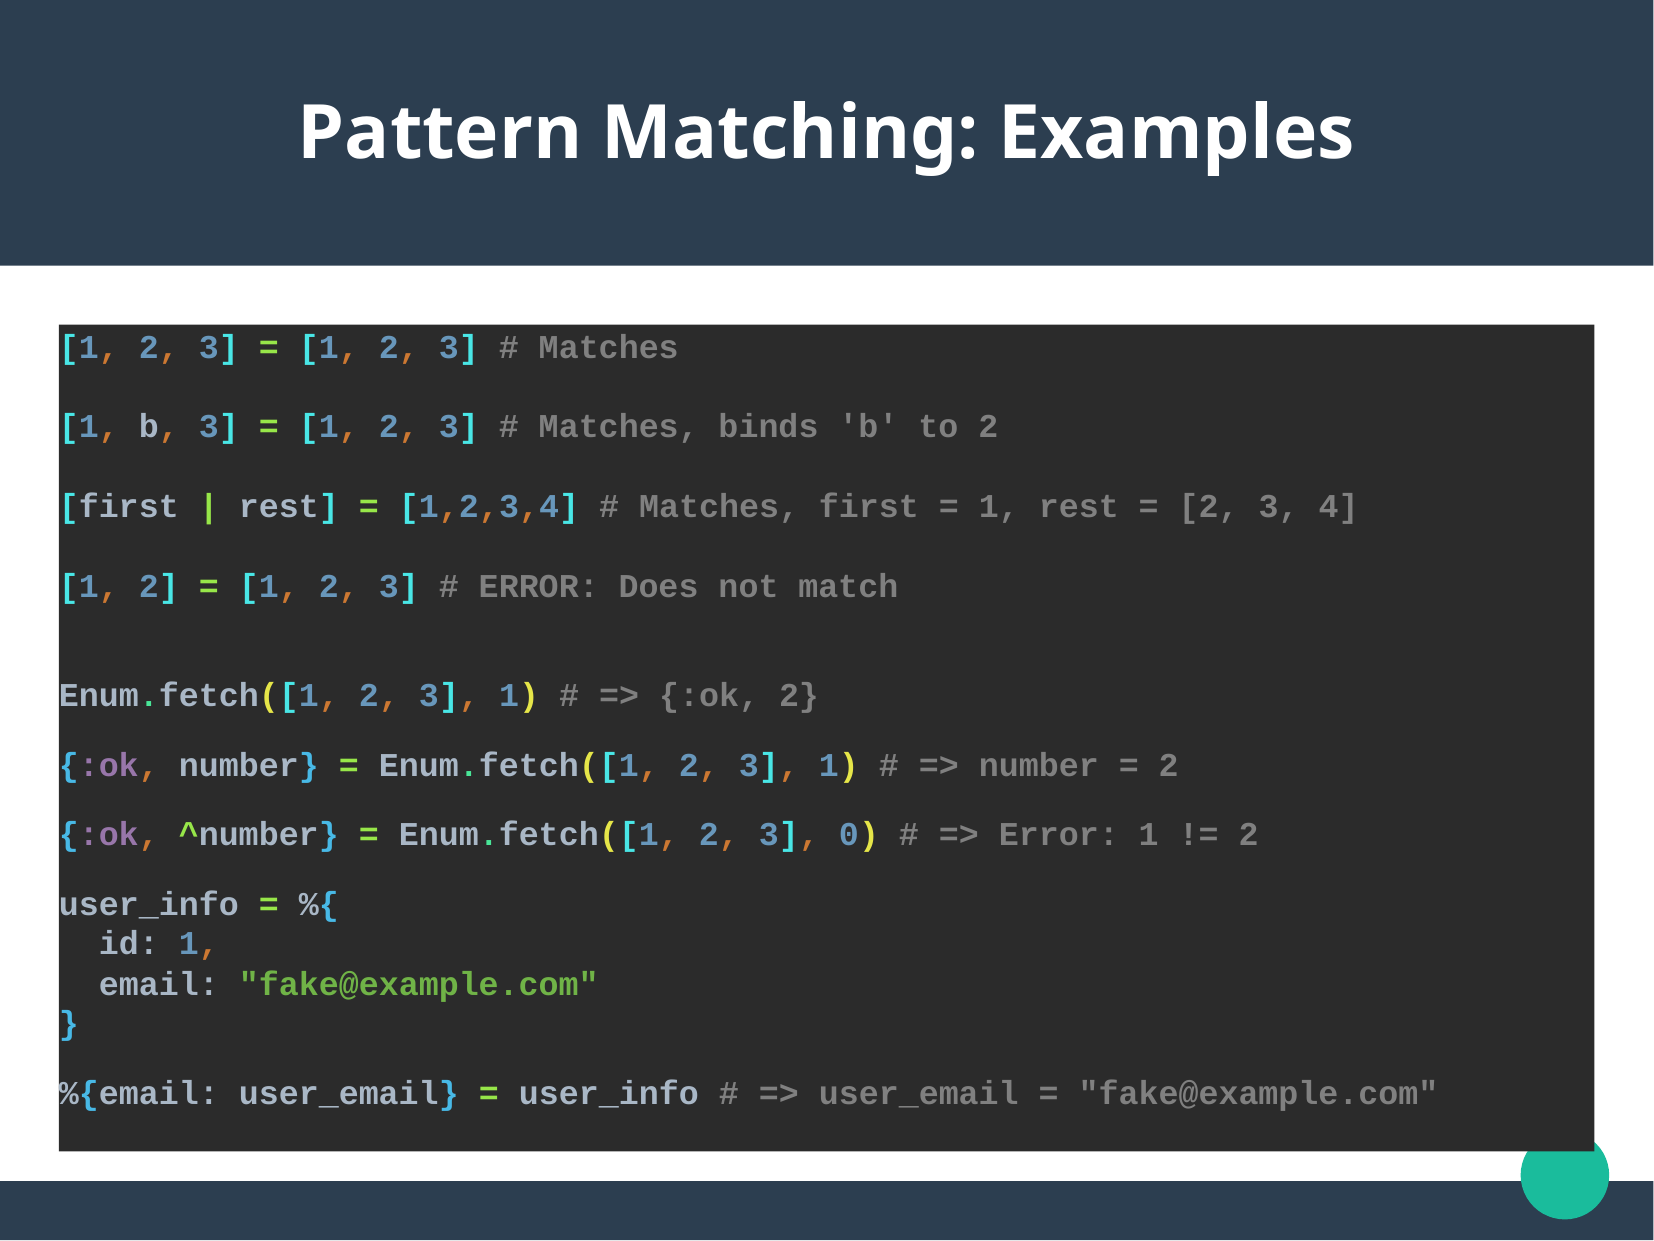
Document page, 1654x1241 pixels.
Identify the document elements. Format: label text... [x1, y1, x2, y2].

text_box Pattern Matching: Examples [58, 49, 1595, 207]
text_box [1, 2, 3] = [1, 2, 3] # Matches [1, b, 3] = [1, 2, 3] # Matches, binds 'b' to 2 [first | rest] = [1,2,3,4] # Matches, first = 1, rest = [2, 3, 4] [1, 2] = [1, 2, 3] # ERROR: Does not match Enum.fetch([1, 2, 3], 1) # => {:ok, 2} {:ok, number} = Enum.fetch([1, 2, 3], 1) # => number = 2 {:ok, ^number} = Enum.fetch([1, 2, 3], 0) # => Error: 1 != 2 user_info = %{ id: 1, email: "fake@example.com" } %{email: user_email} = user_info # => user_email = "fake@example.com" [58, 324, 1595, 1152]
